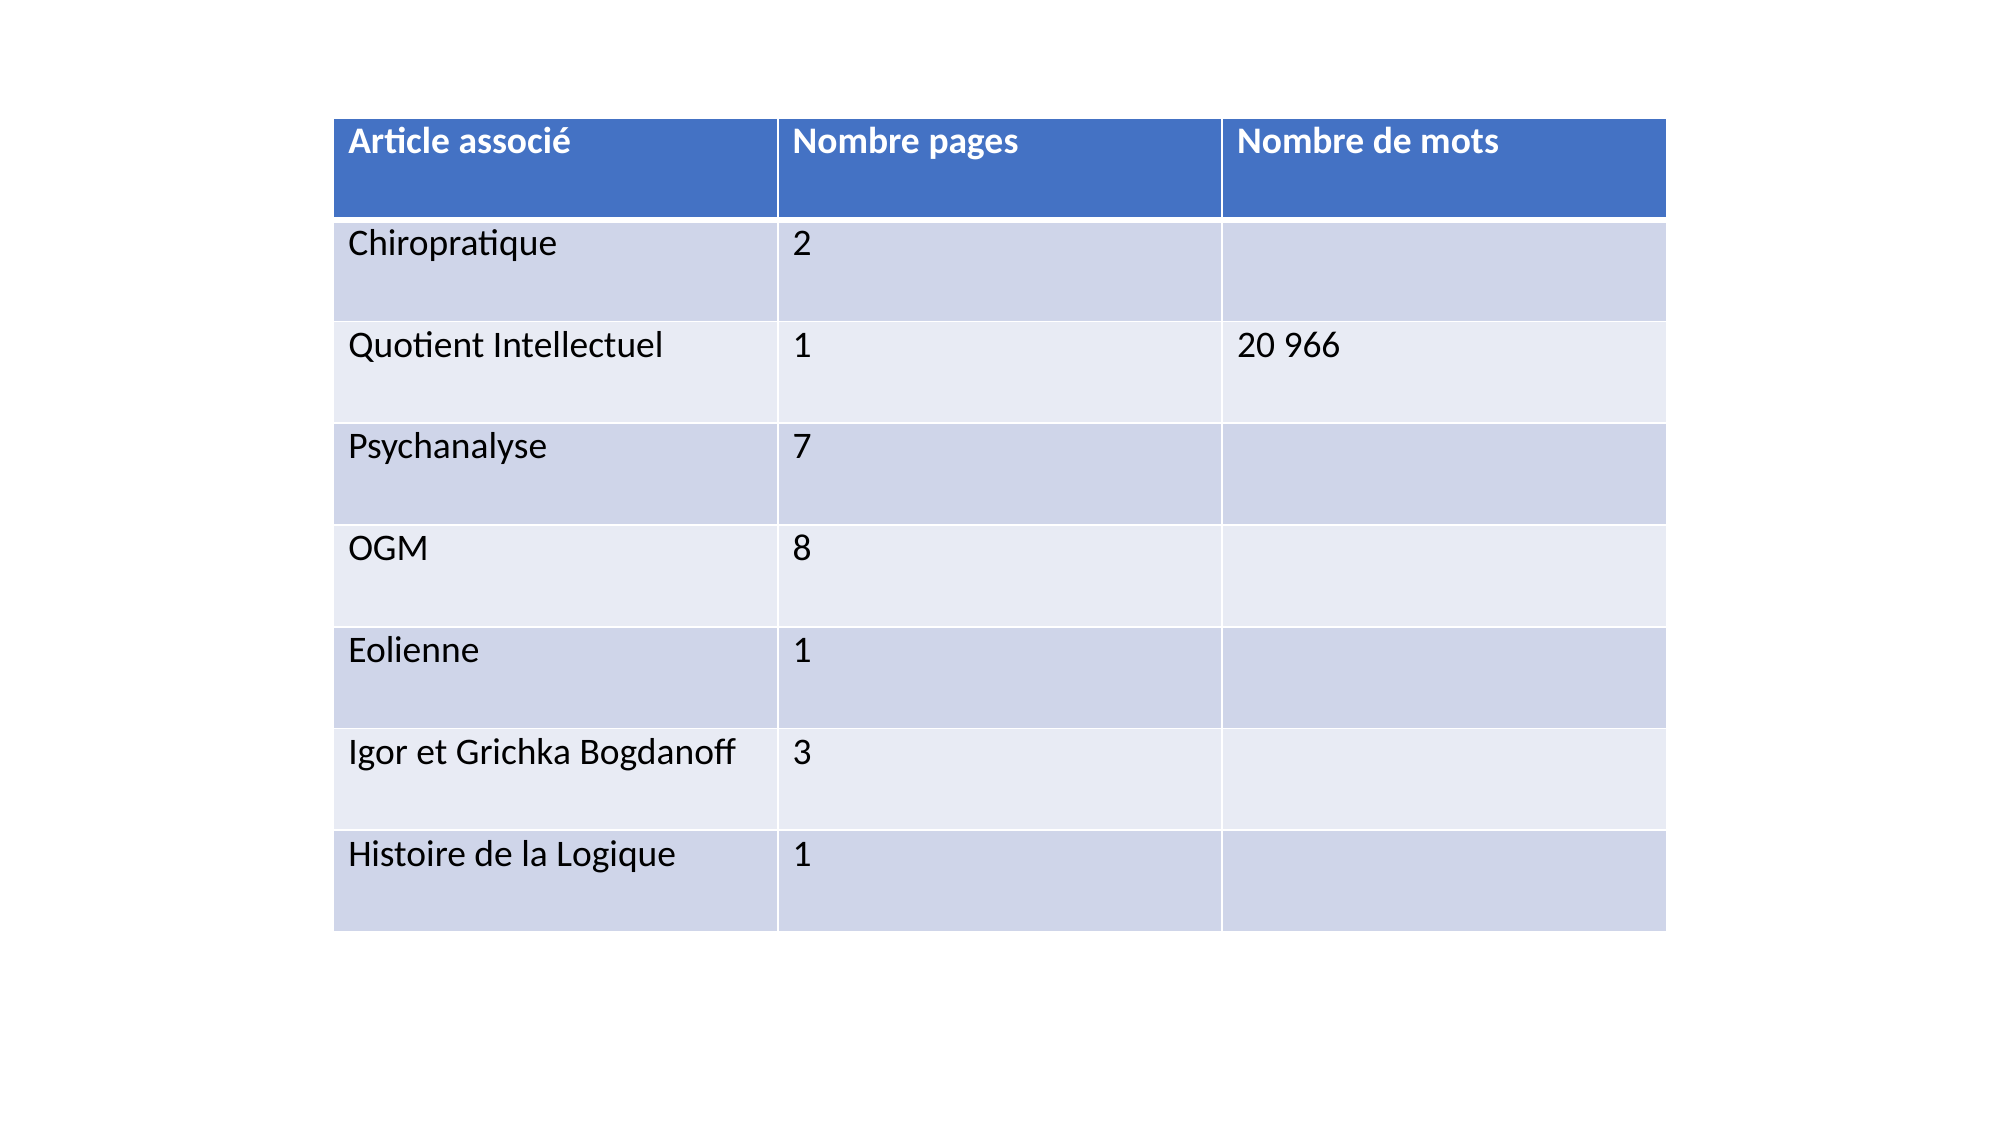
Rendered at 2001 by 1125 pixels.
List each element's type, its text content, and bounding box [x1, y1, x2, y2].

table_cell 1 [779, 628, 1221, 728]
table_header Article associé [334, 119, 777, 217]
table_cell 3 [779, 729, 1221, 829]
table_cell Quotient Intellectuel [334, 322, 777, 422]
table_cell 1 [779, 322, 1221, 422]
table_cell Eolienne [334, 628, 777, 728]
table_cell [1223, 424, 1666, 524]
table_cell Psychanalyse [334, 424, 777, 524]
table_cell Chiropratique [334, 223, 777, 321]
table_header Nombre de mots [1223, 119, 1666, 217]
table_cell [1223, 831, 1666, 931]
table_cell 1 [779, 831, 1221, 931]
table_cell Histoire de la Logique [334, 831, 777, 931]
table_cell OGM [334, 526, 777, 626]
table_cell [1223, 729, 1666, 829]
table_cell [1223, 223, 1666, 321]
table_header Nombre pages [779, 119, 1221, 217]
table_cell Igor et Grichka Bogdanoff [334, 729, 777, 829]
table_cell 2 [779, 223, 1221, 321]
table_cell [1223, 526, 1666, 626]
table_cell [1223, 628, 1666, 728]
table_cell 8 [779, 526, 1221, 626]
table_cell 7 [779, 424, 1221, 524]
table_cell 20 966 [1223, 322, 1666, 422]
